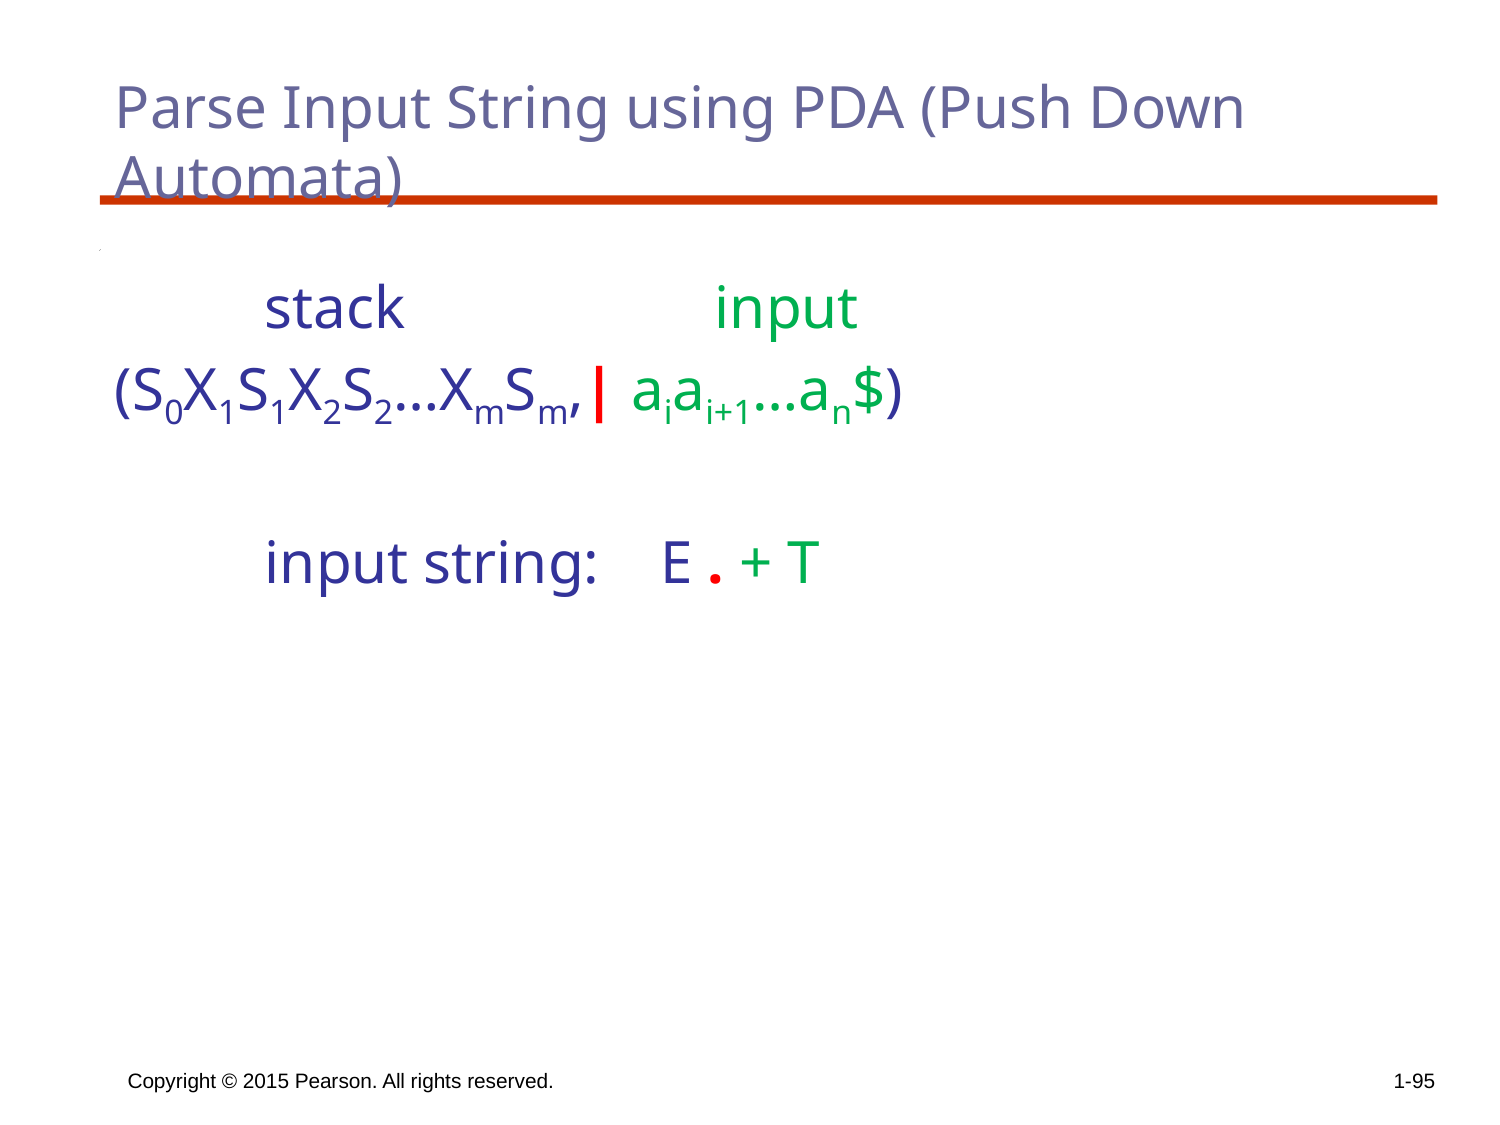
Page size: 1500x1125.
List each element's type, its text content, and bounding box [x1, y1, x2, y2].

slide_number 1-95 [1137, 1024, 1451, 1101]
footer Copyright © 2015 Pearson. All rights reserved. [112, 1024, 801, 1101]
list stack input (S0X1S1X2S2…XmSm,| aiai+1…an$) input string: E . + T [99, 262, 1438, 1013]
title Parse Input String using PDA (Push Down Automata) [99, 62, 1438, 250]
